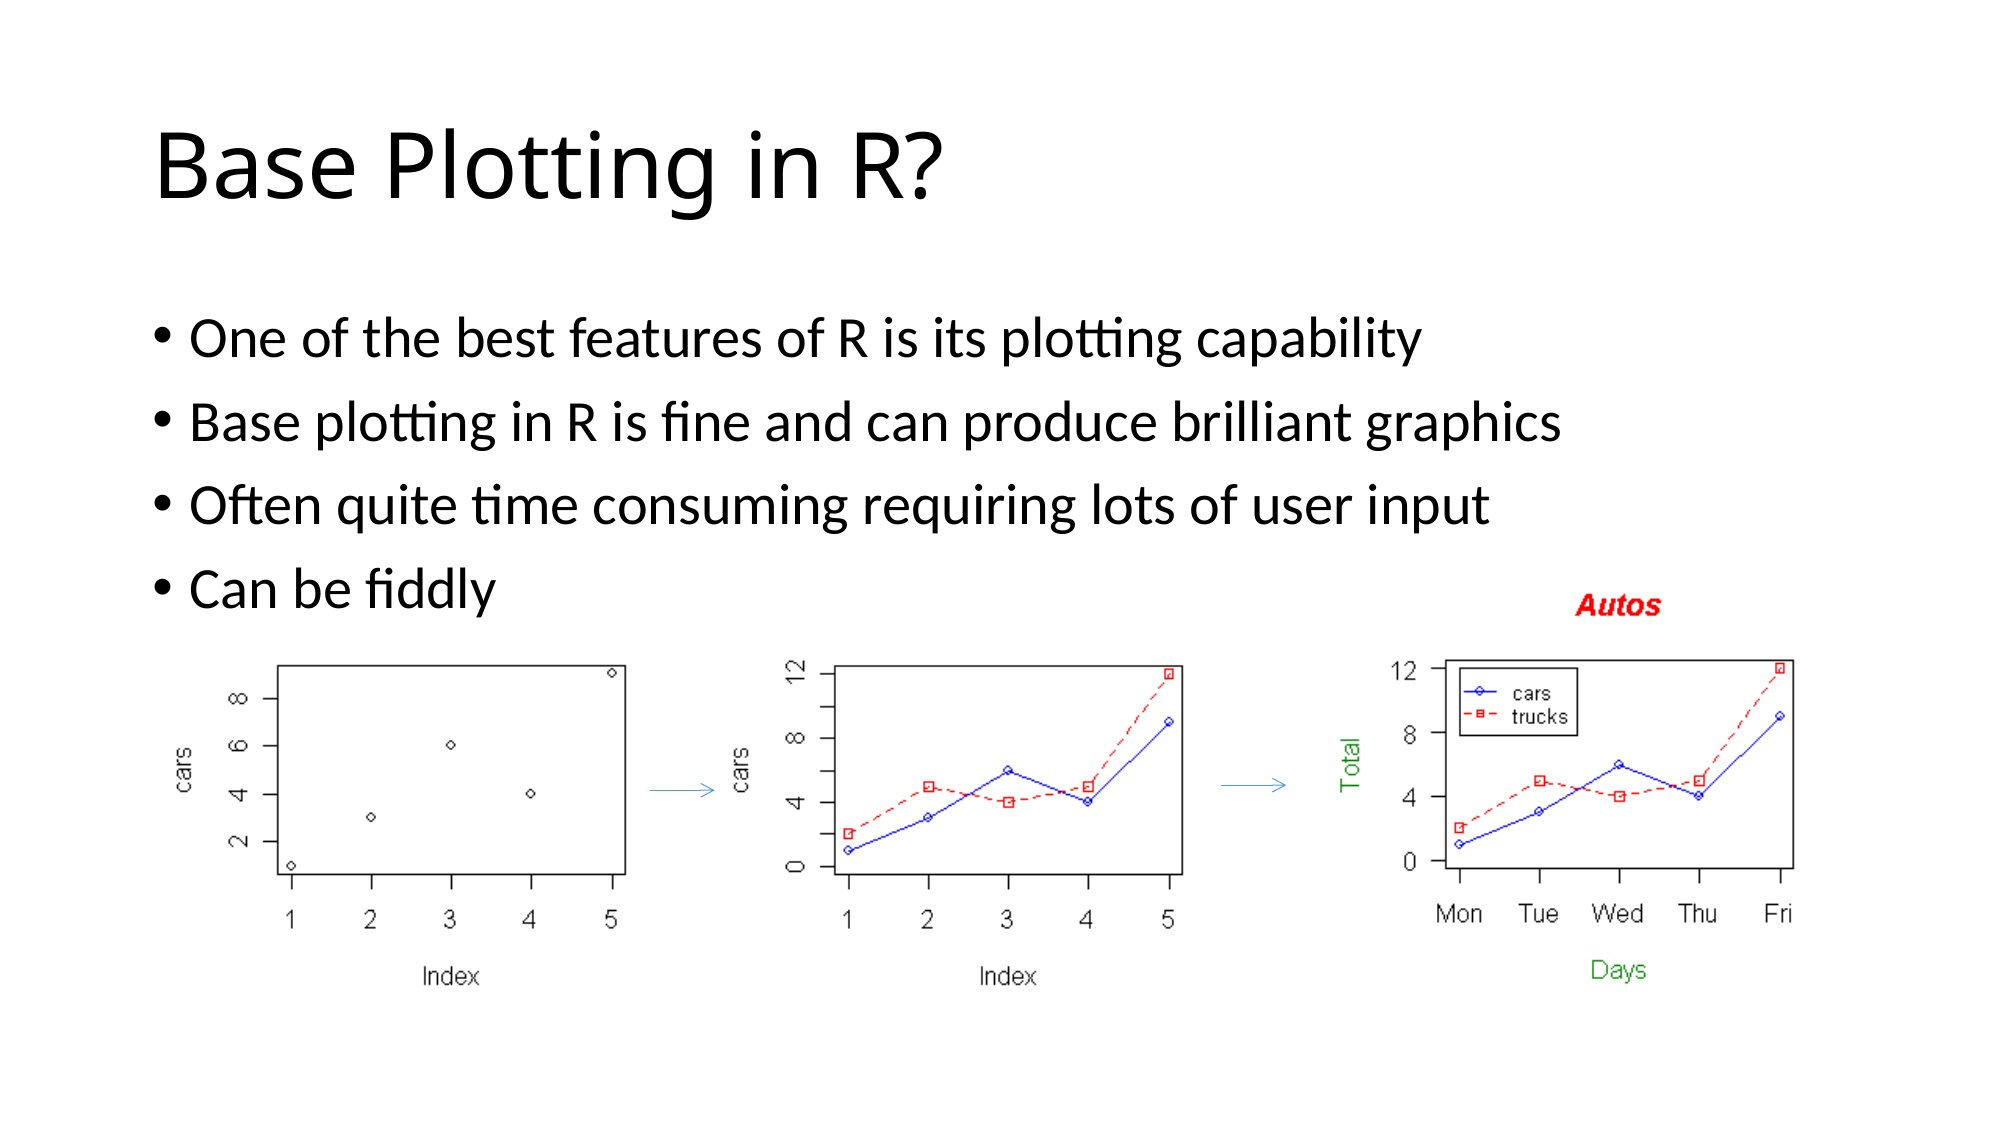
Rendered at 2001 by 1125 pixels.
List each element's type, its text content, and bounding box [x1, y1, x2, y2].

picture [1338, 591, 1799, 990]
list One of the best features of R is its plotting capability Base plotting in R is fine and can produce brilliant graphics Often quite time consuming requiring lots of user input Can be fiddly [137, 299, 1863, 1014]
picture [728, 645, 1188, 990]
title Base Plotting in R? [137, 59, 1863, 278]
picture [174, 659, 631, 990]
